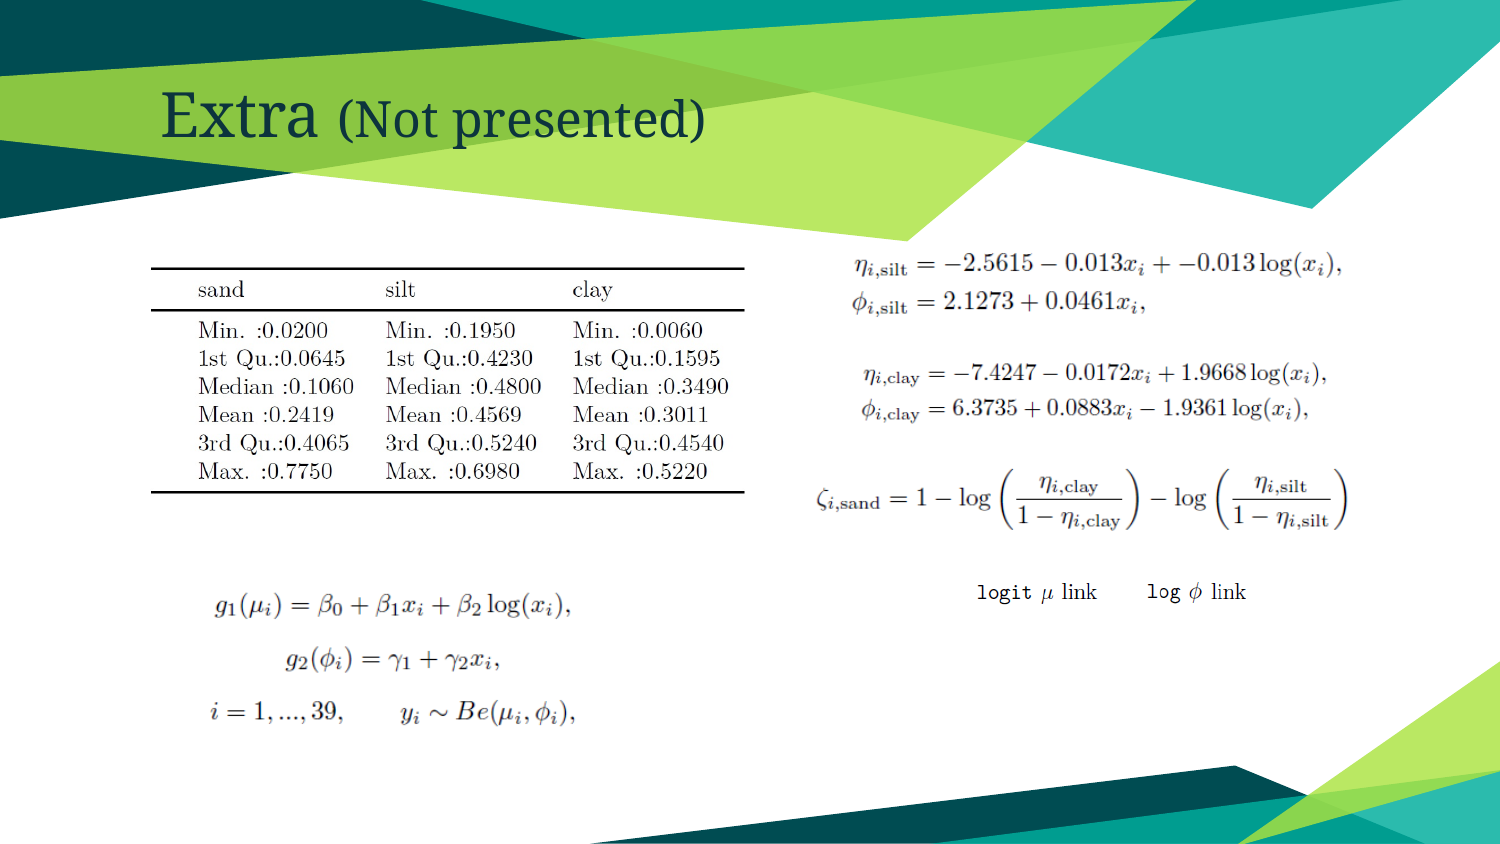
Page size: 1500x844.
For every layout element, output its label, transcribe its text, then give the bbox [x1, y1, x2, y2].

picture [192, 570, 599, 740]
picture [810, 459, 1355, 543]
picture [846, 351, 1348, 435]
picture [838, 243, 1355, 327]
picture [145, 261, 745, 500]
picture [955, 576, 1278, 605]
title Extra (Not presented) [145, 59, 1355, 201]
